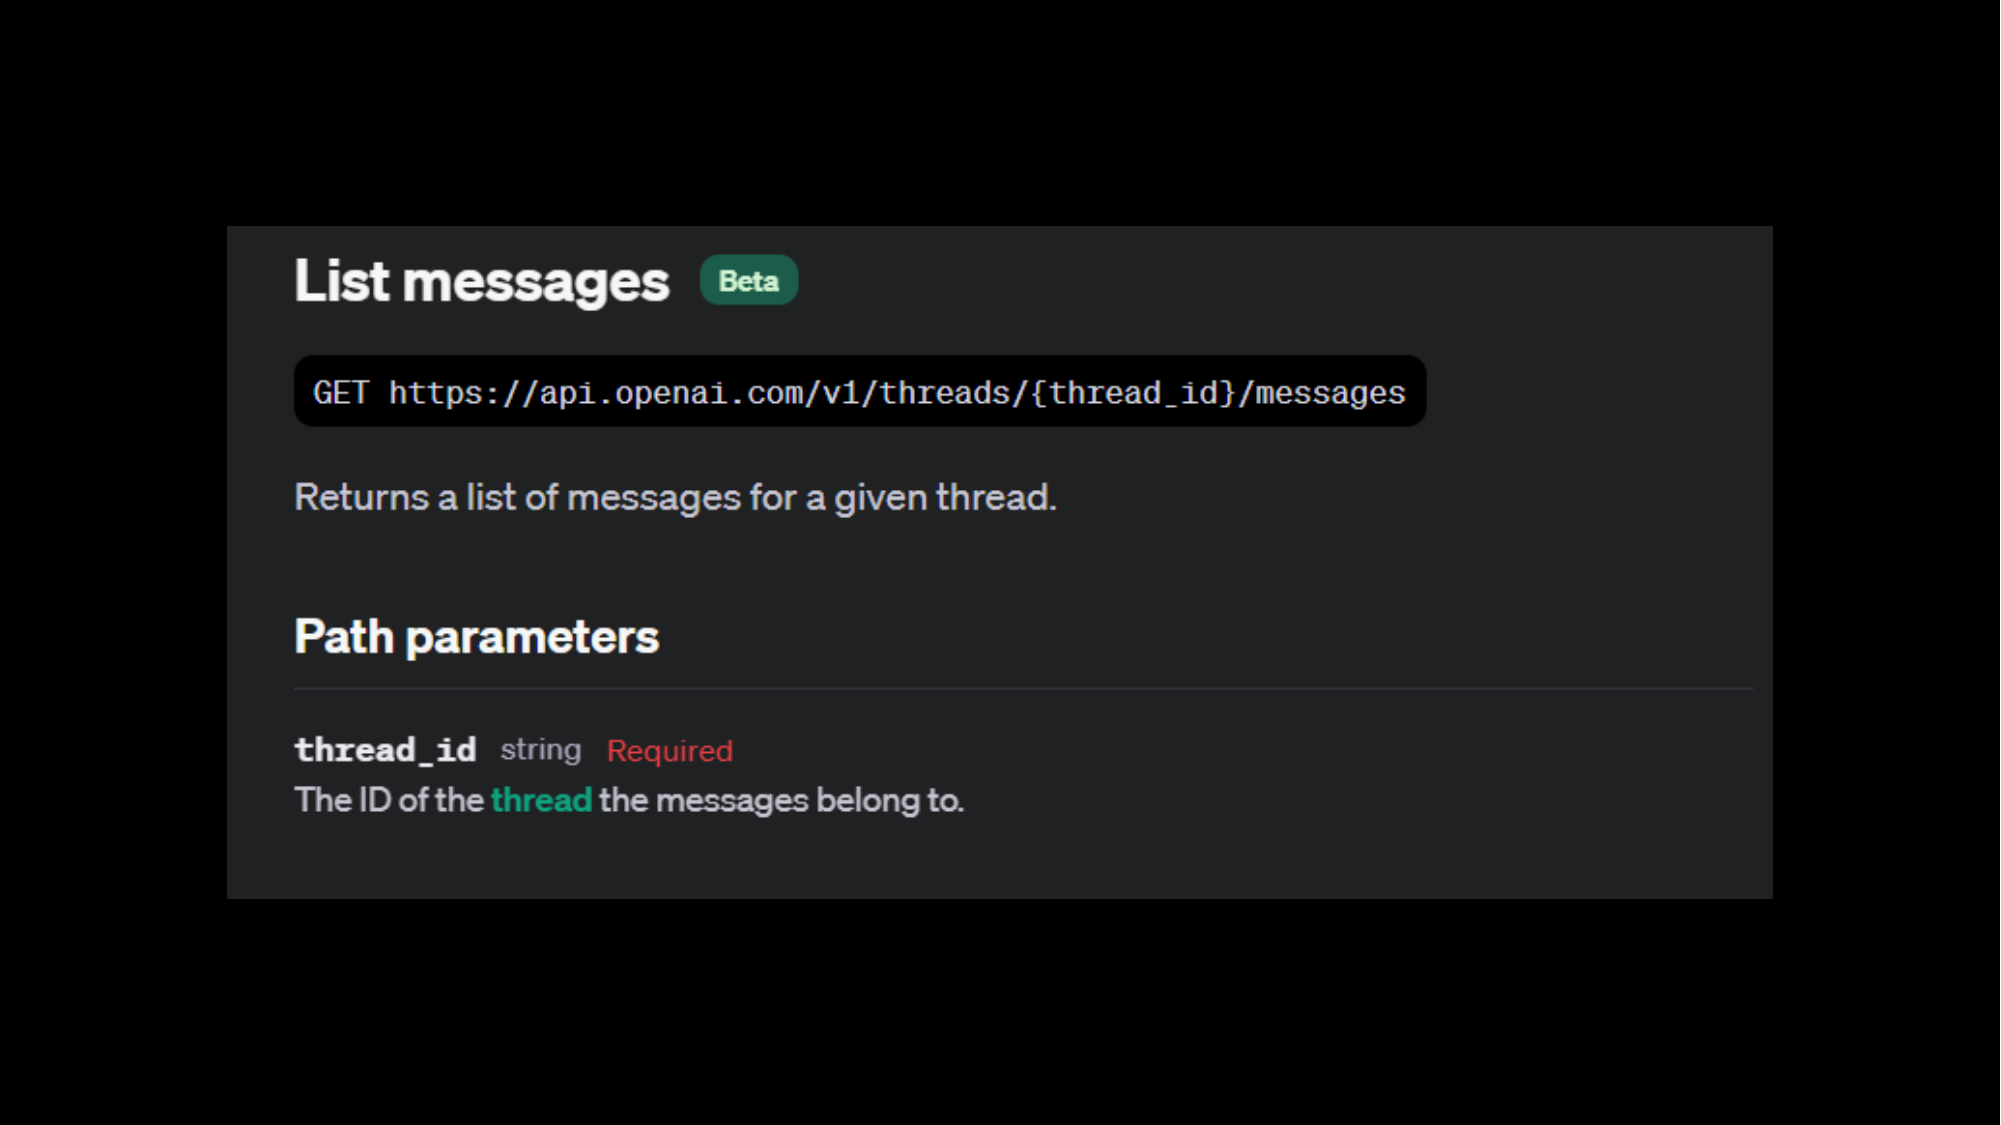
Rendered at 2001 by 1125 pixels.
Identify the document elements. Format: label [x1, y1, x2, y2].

picture [227, 226, 1773, 899]
